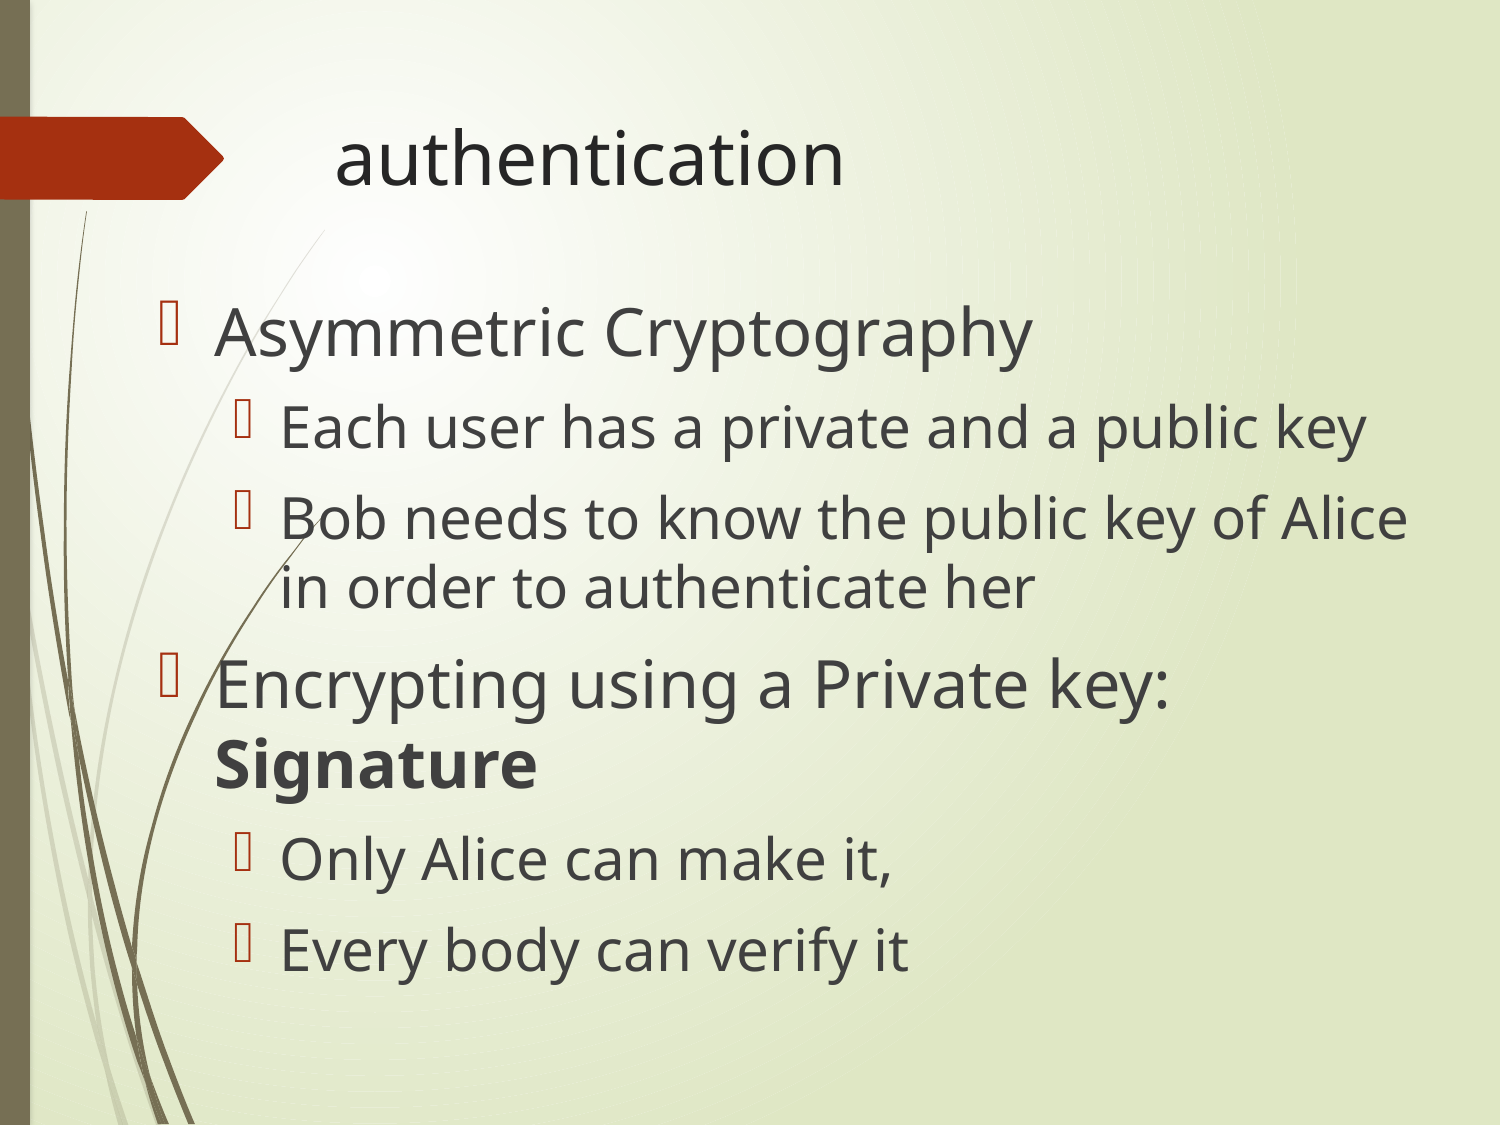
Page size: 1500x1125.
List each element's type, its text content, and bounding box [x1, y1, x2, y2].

title authentication [319, 102, 1400, 281]
list Asymmetric Cryptography Each user has a private and a public key Bob needs to know the public key of Alice in order to authenticate her Encrypting using a Private key: Signature Only Alice can make it, Every body can verify it [143, 281, 1437, 1069]
